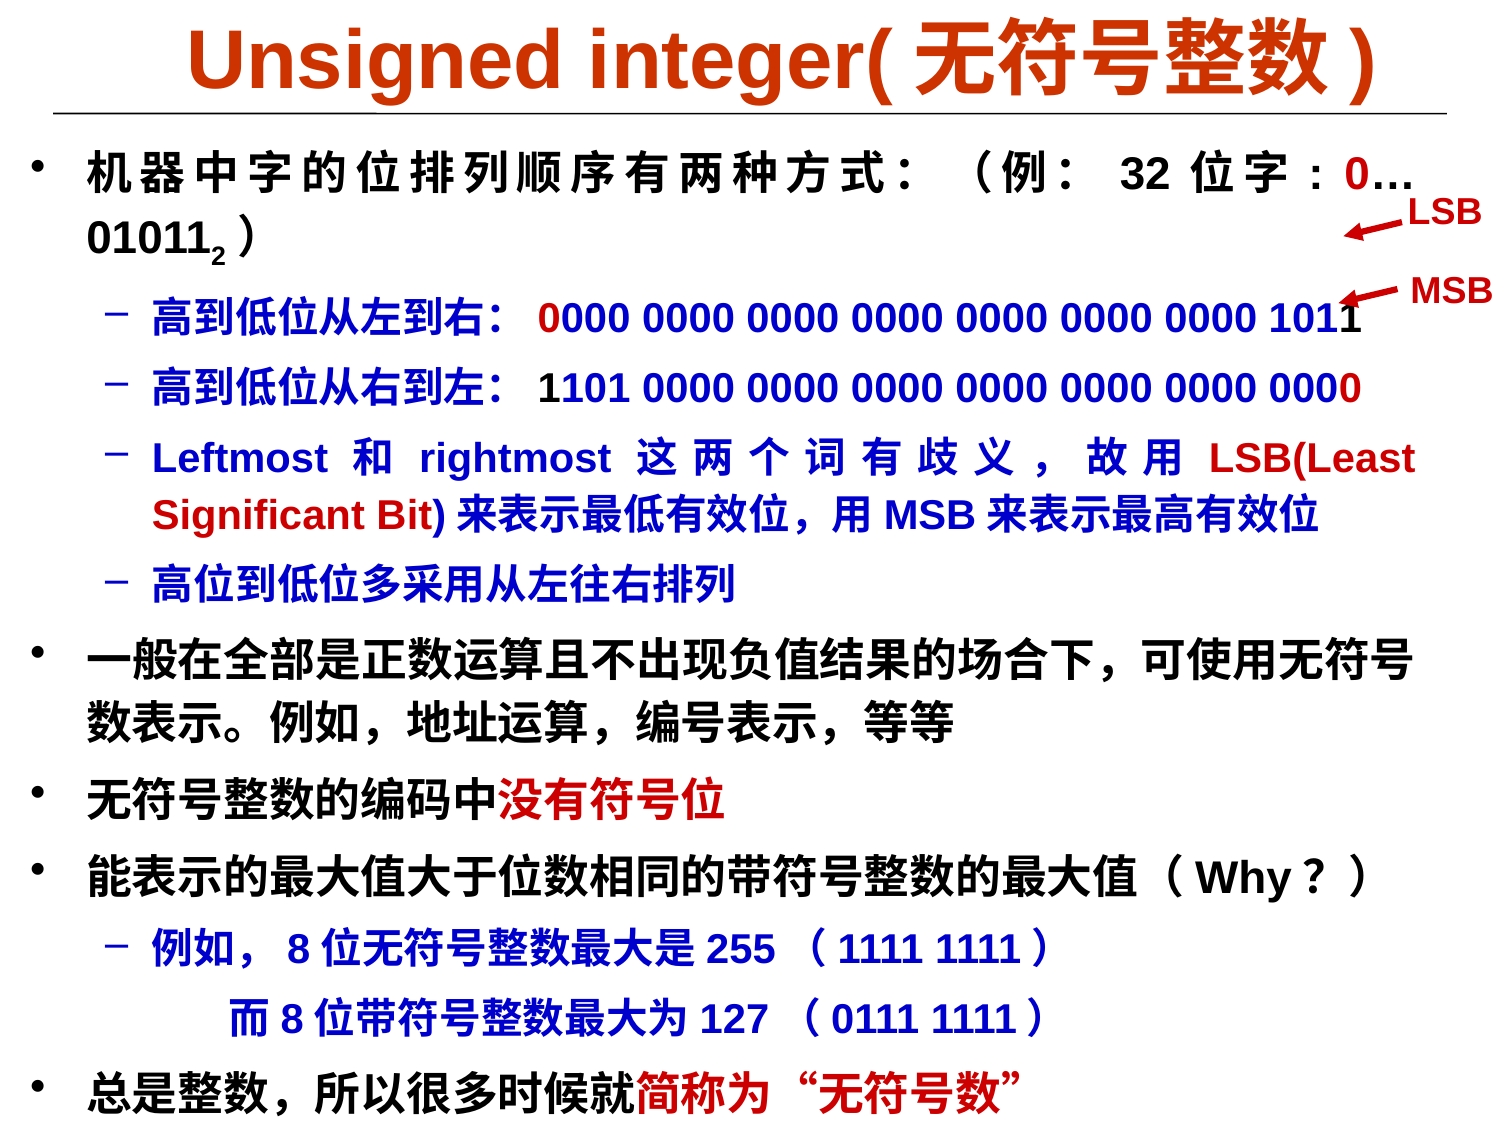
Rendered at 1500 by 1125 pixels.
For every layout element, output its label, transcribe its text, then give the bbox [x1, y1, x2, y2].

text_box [1338, 258, 1500, 320]
list 机器中字的位排列顺序有两种方式：（例：32位字: 0…010112） 高到低位从左到右：0000 0000 0000 0000 0000 0000 0000 1011 高到低位从右到左：1101 0000 0000 0000 0000 0000 0000 0000 Leftmost和rightmost这两个词有歧义，故用LSB(Least Significant Bit)来表示最低有效位，用MSB来表示最高有效位 高位到低位多采用从左往右排列 一般在全部是正数运算且不出现负值结果的场合下，可使用无符号数表示。例如，地址运算，编号表示，等等 无符号整数的编码中没有符号位 能表示的最大值大于位数相同的带符号整数的最大值（Why？） 例如，8位无符号整数最大是255（1111 1111） 而8位带符号整数最大为127（0111 1111） 总是整数，所以很多时候就简称为“无符号数” [19, 131, 1427, 1124]
title Unsigned integer(无符号整数) [125, 1, 1416, 131]
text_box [1343, 179, 1500, 240]
